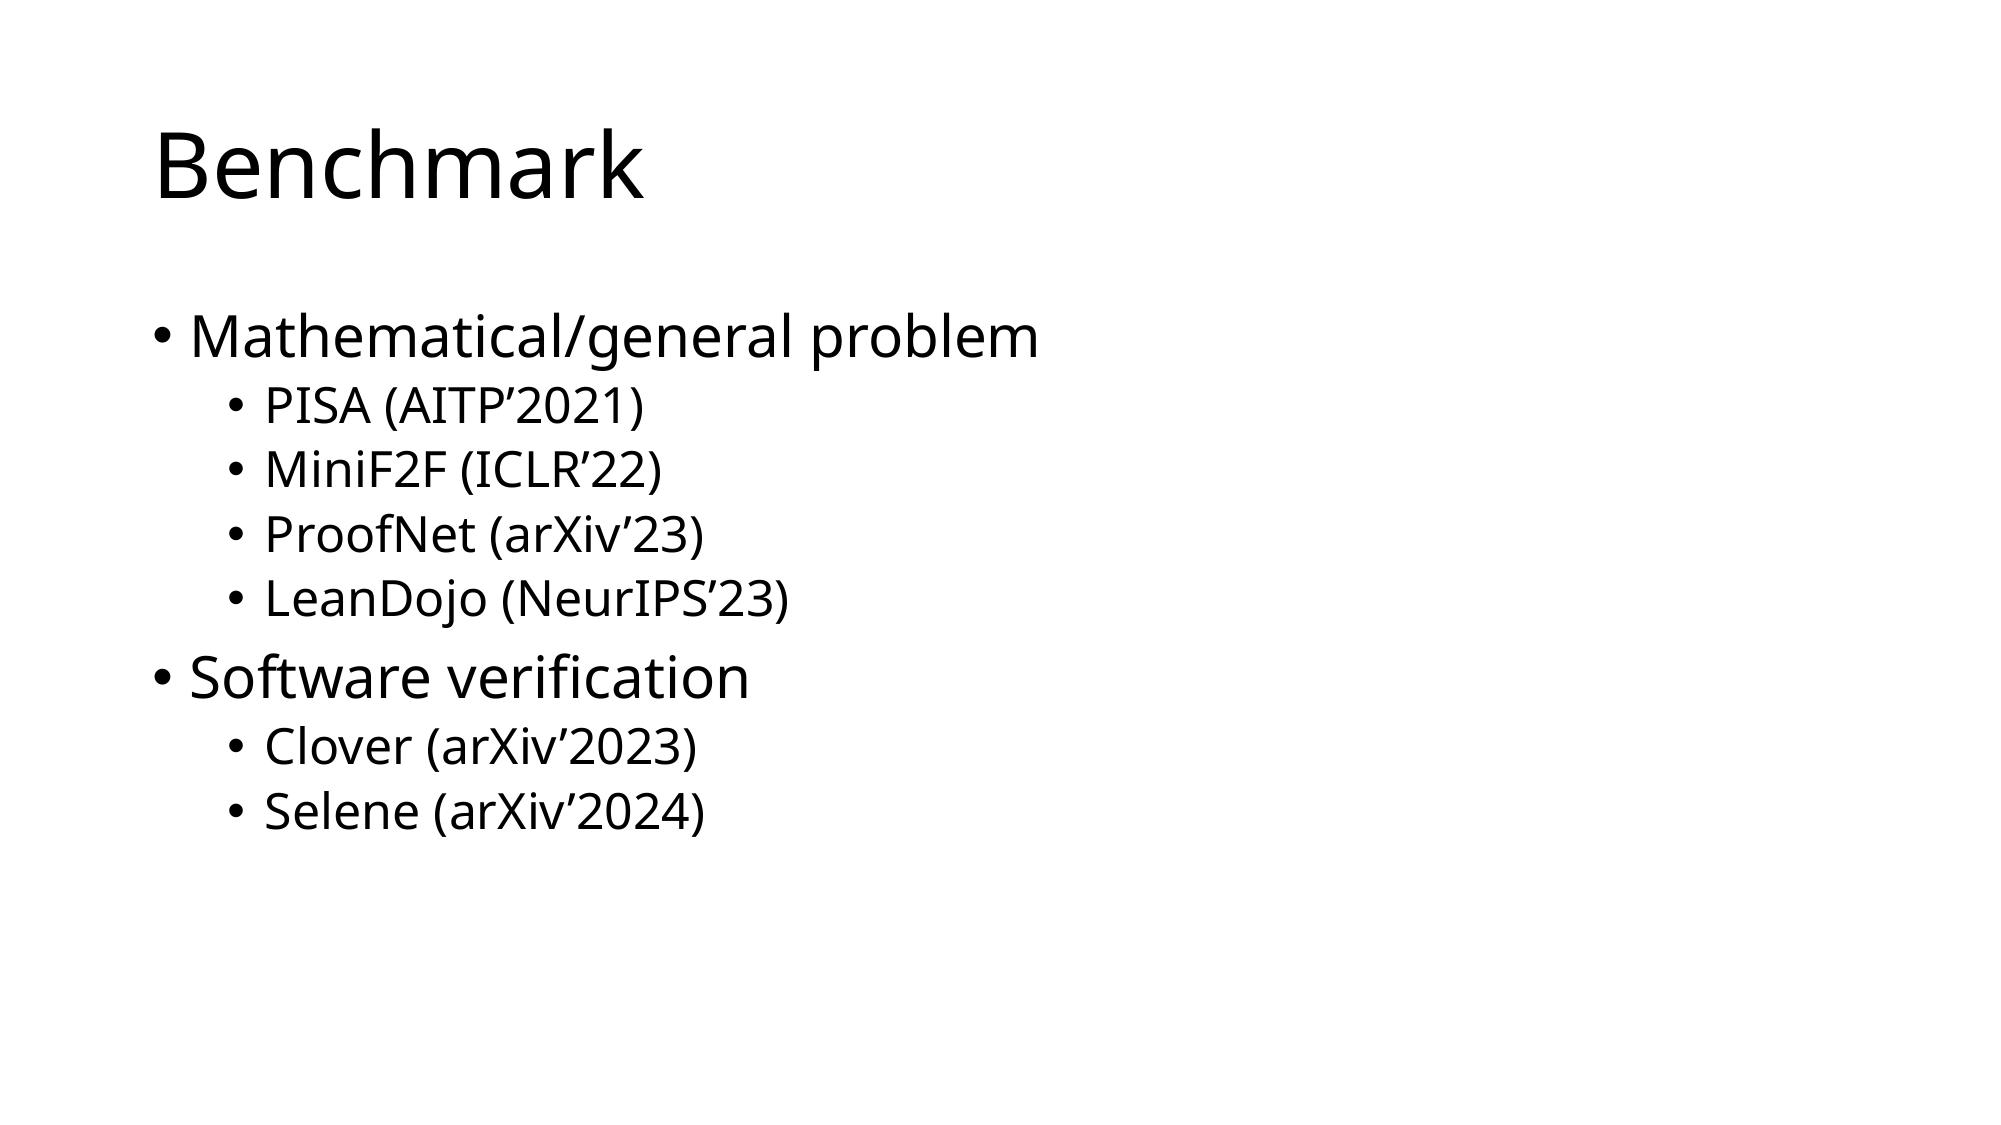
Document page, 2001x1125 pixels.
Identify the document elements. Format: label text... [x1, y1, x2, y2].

title Benchmark [137, 59, 1863, 278]
list Mathematical/general problem PISA (AITP’2021) MiniF2F (ICLR’22) ProofNet (arXiv’23) LeanDojo (NeurIPS’23) Software verification Clover (arXiv’2023) Selene (arXiv’2024) [137, 299, 1863, 1014]
